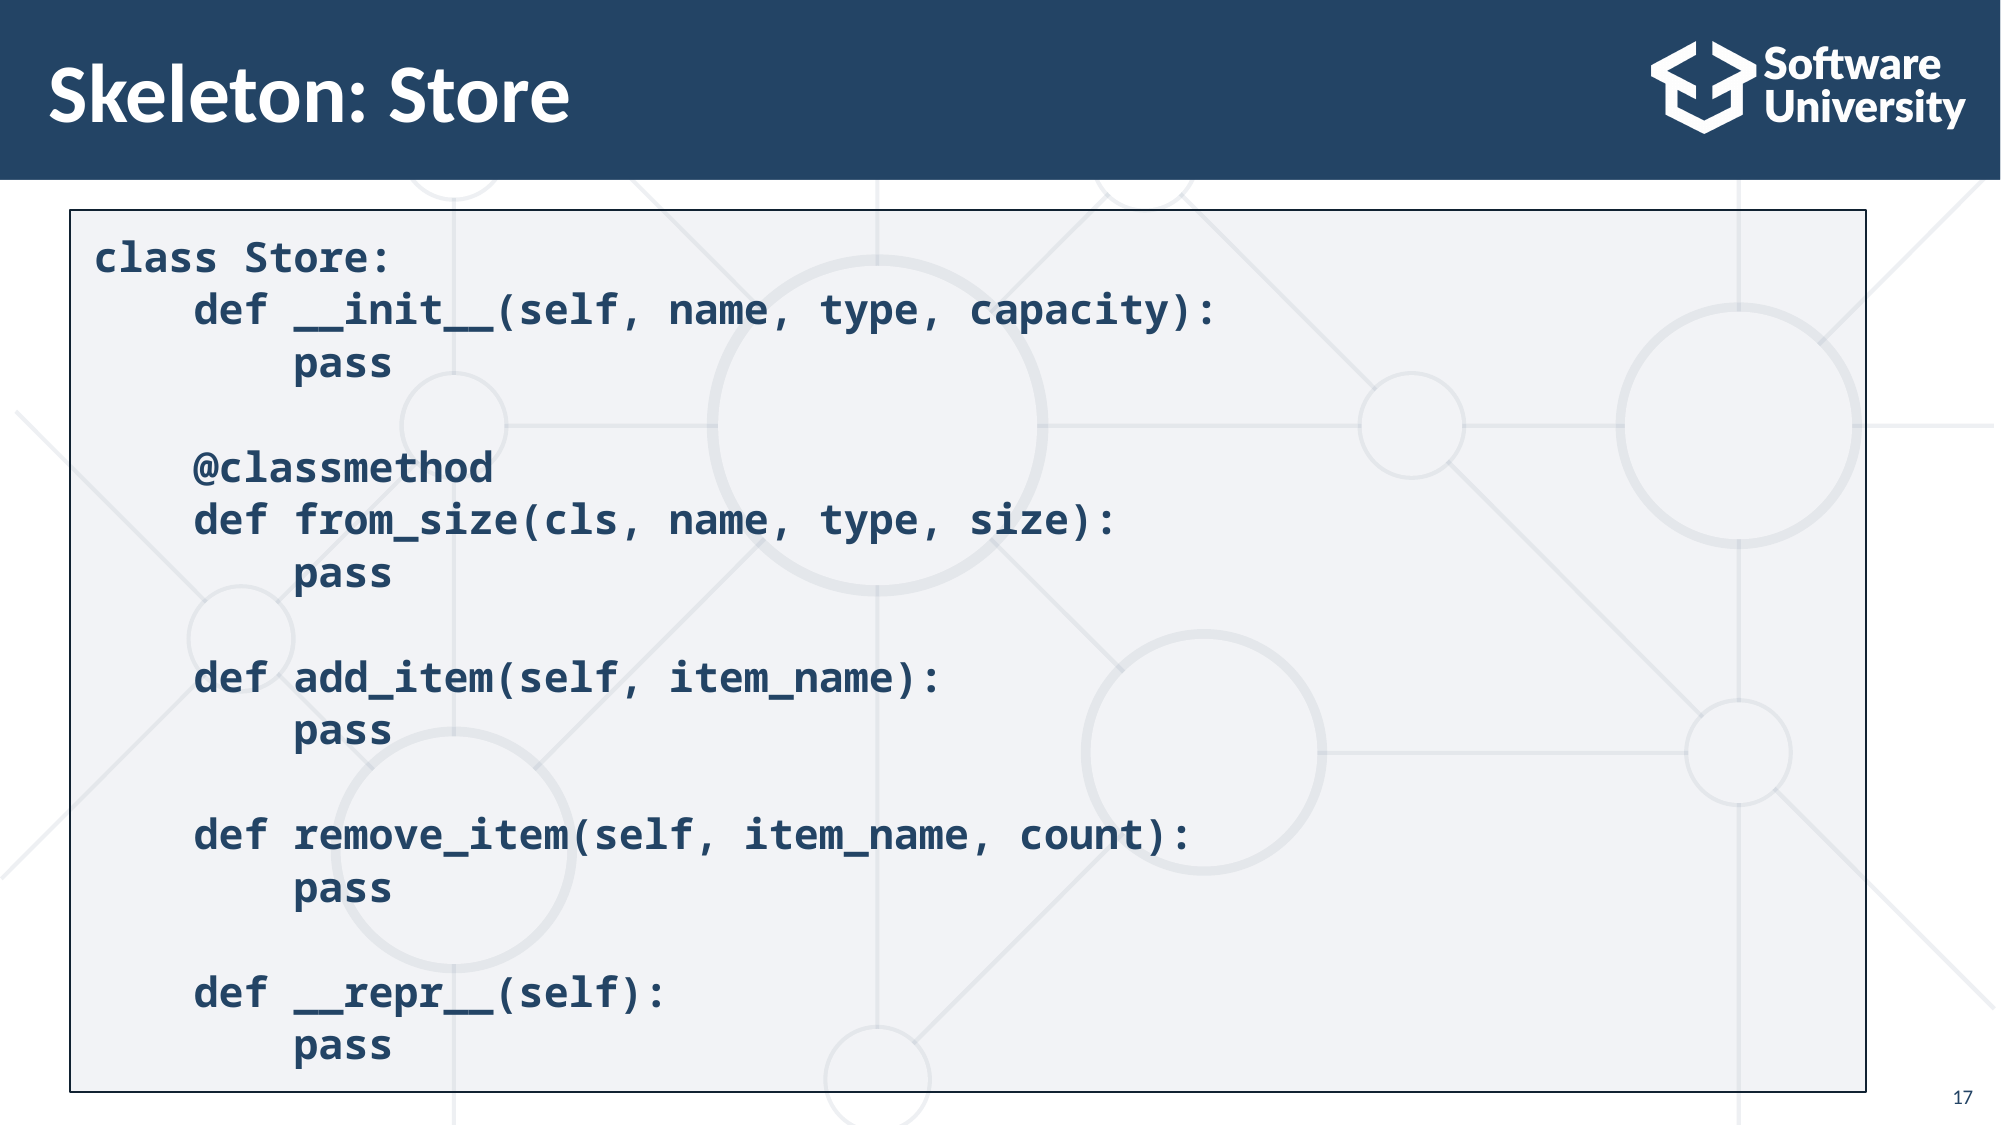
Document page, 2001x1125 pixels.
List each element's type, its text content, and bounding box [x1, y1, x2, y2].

list class Store: def __init__(self, name, type, capacity): pass @classmethod def from_size(cls, name, type, size): pass def add_item(self, item_name): pass def remove_item(self, item_name, count): pass def __repr__(self): pass [69, 209, 1867, 1093]
title Skeleton: Store [31, 16, 1625, 162]
slide_number 17 [1927, 1067, 1989, 1117]
picture [1651, 41, 1966, 134]
